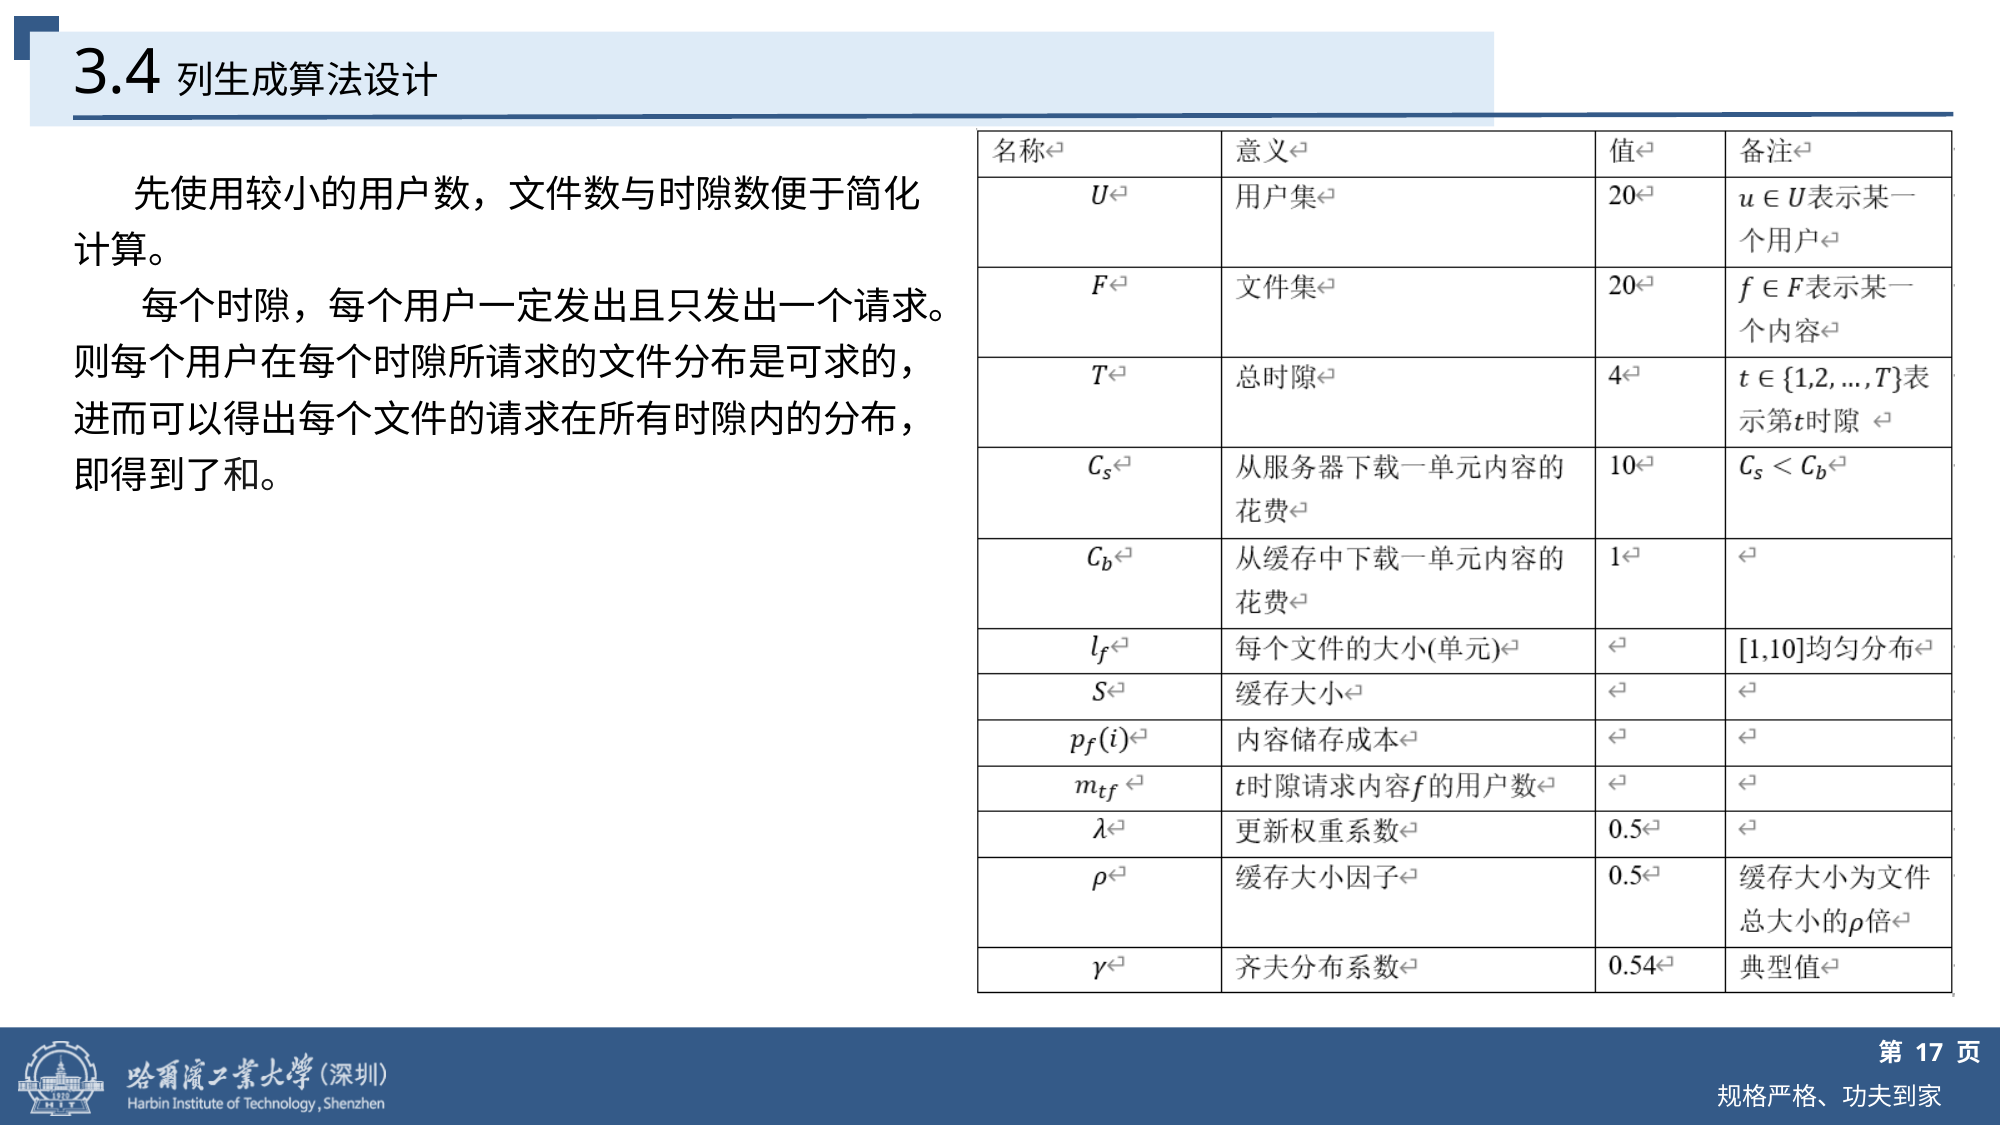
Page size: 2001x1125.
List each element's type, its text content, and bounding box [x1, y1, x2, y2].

picture [976, 127, 1955, 997]
picture [18, 1041, 386, 1116]
title 3.4列生成算法设计 [58, 31, 1523, 115]
